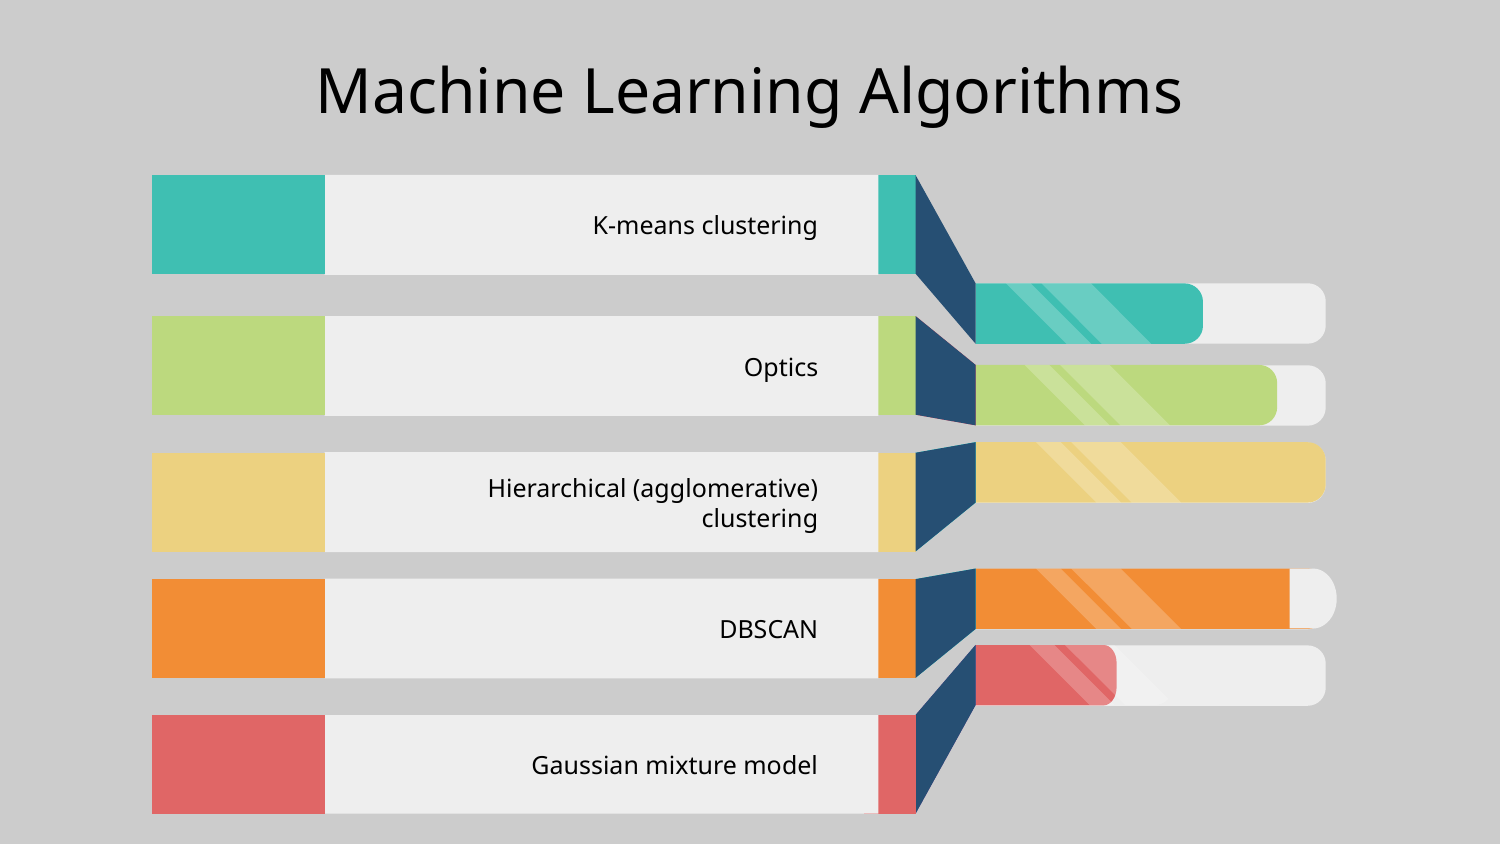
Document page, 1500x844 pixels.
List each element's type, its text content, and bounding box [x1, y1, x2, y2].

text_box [151, 315, 1326, 426]
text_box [151, 174, 1326, 315]
title Machine Learning Algorithms [210, 48, 1290, 128]
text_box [151, 441, 1326, 553]
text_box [151, 687, 1326, 814]
text_box [1332, 580, 1337, 617]
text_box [151, 568, 1326, 679]
